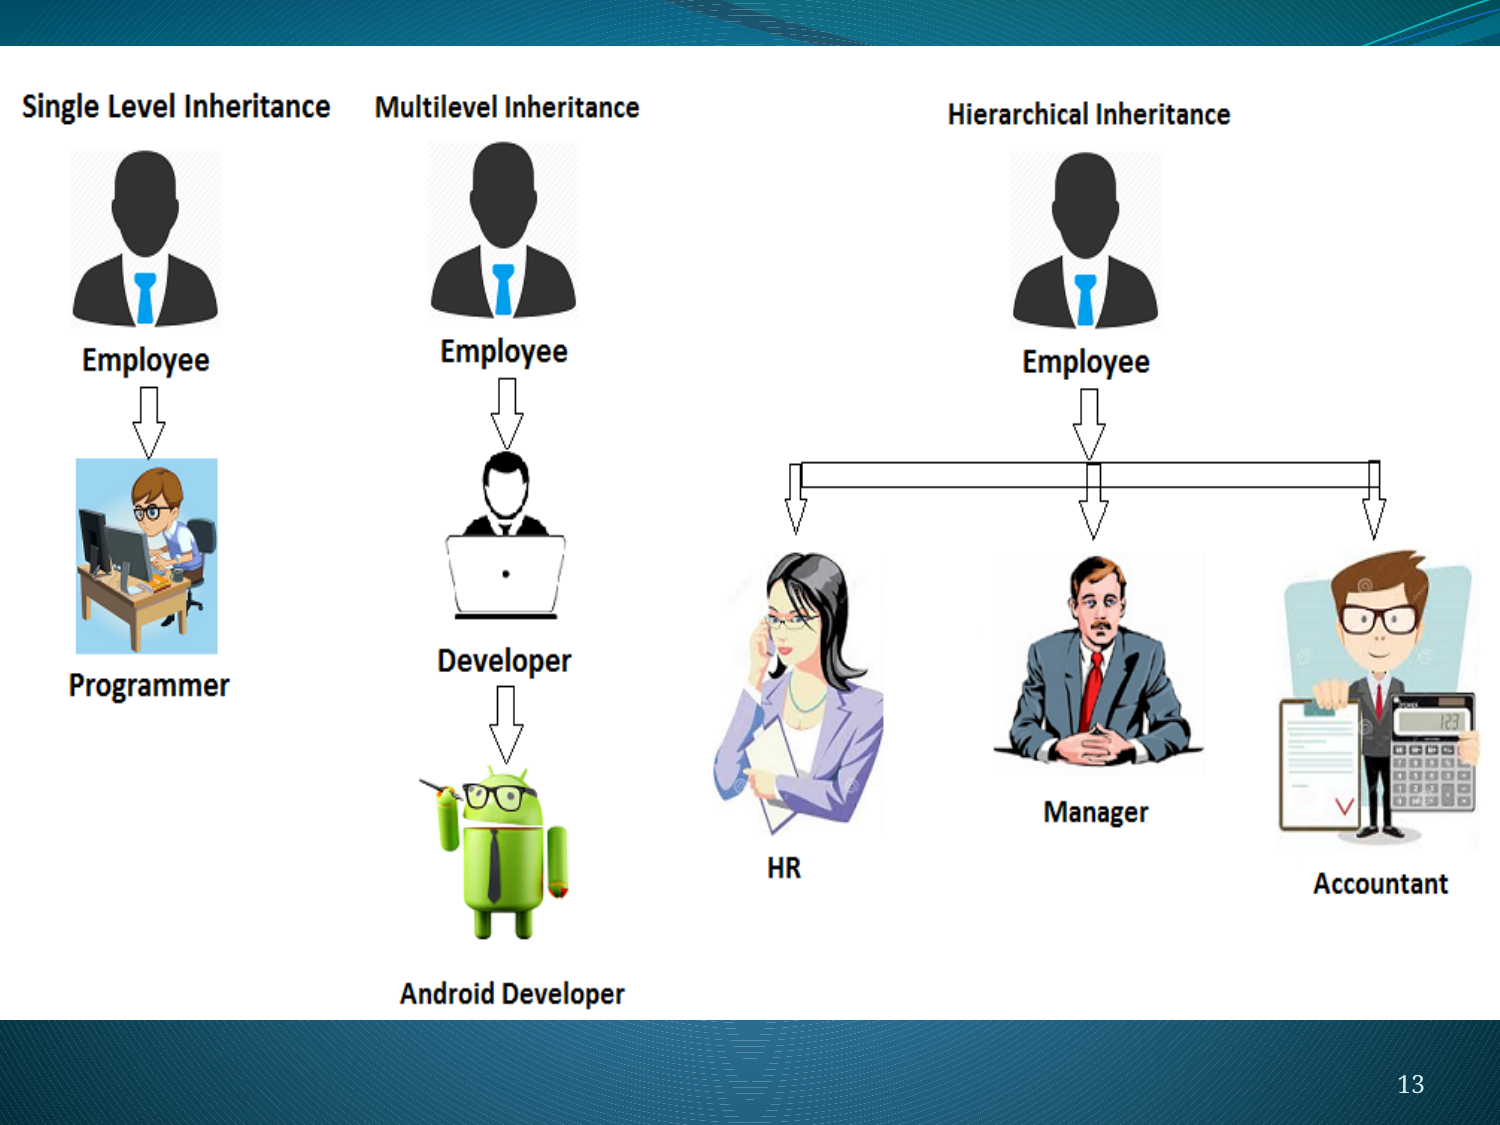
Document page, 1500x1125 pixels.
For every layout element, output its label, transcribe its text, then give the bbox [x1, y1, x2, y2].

picture [0, 46, 1500, 1020]
slide_number 13 [1299, 1042, 1425, 1103]
